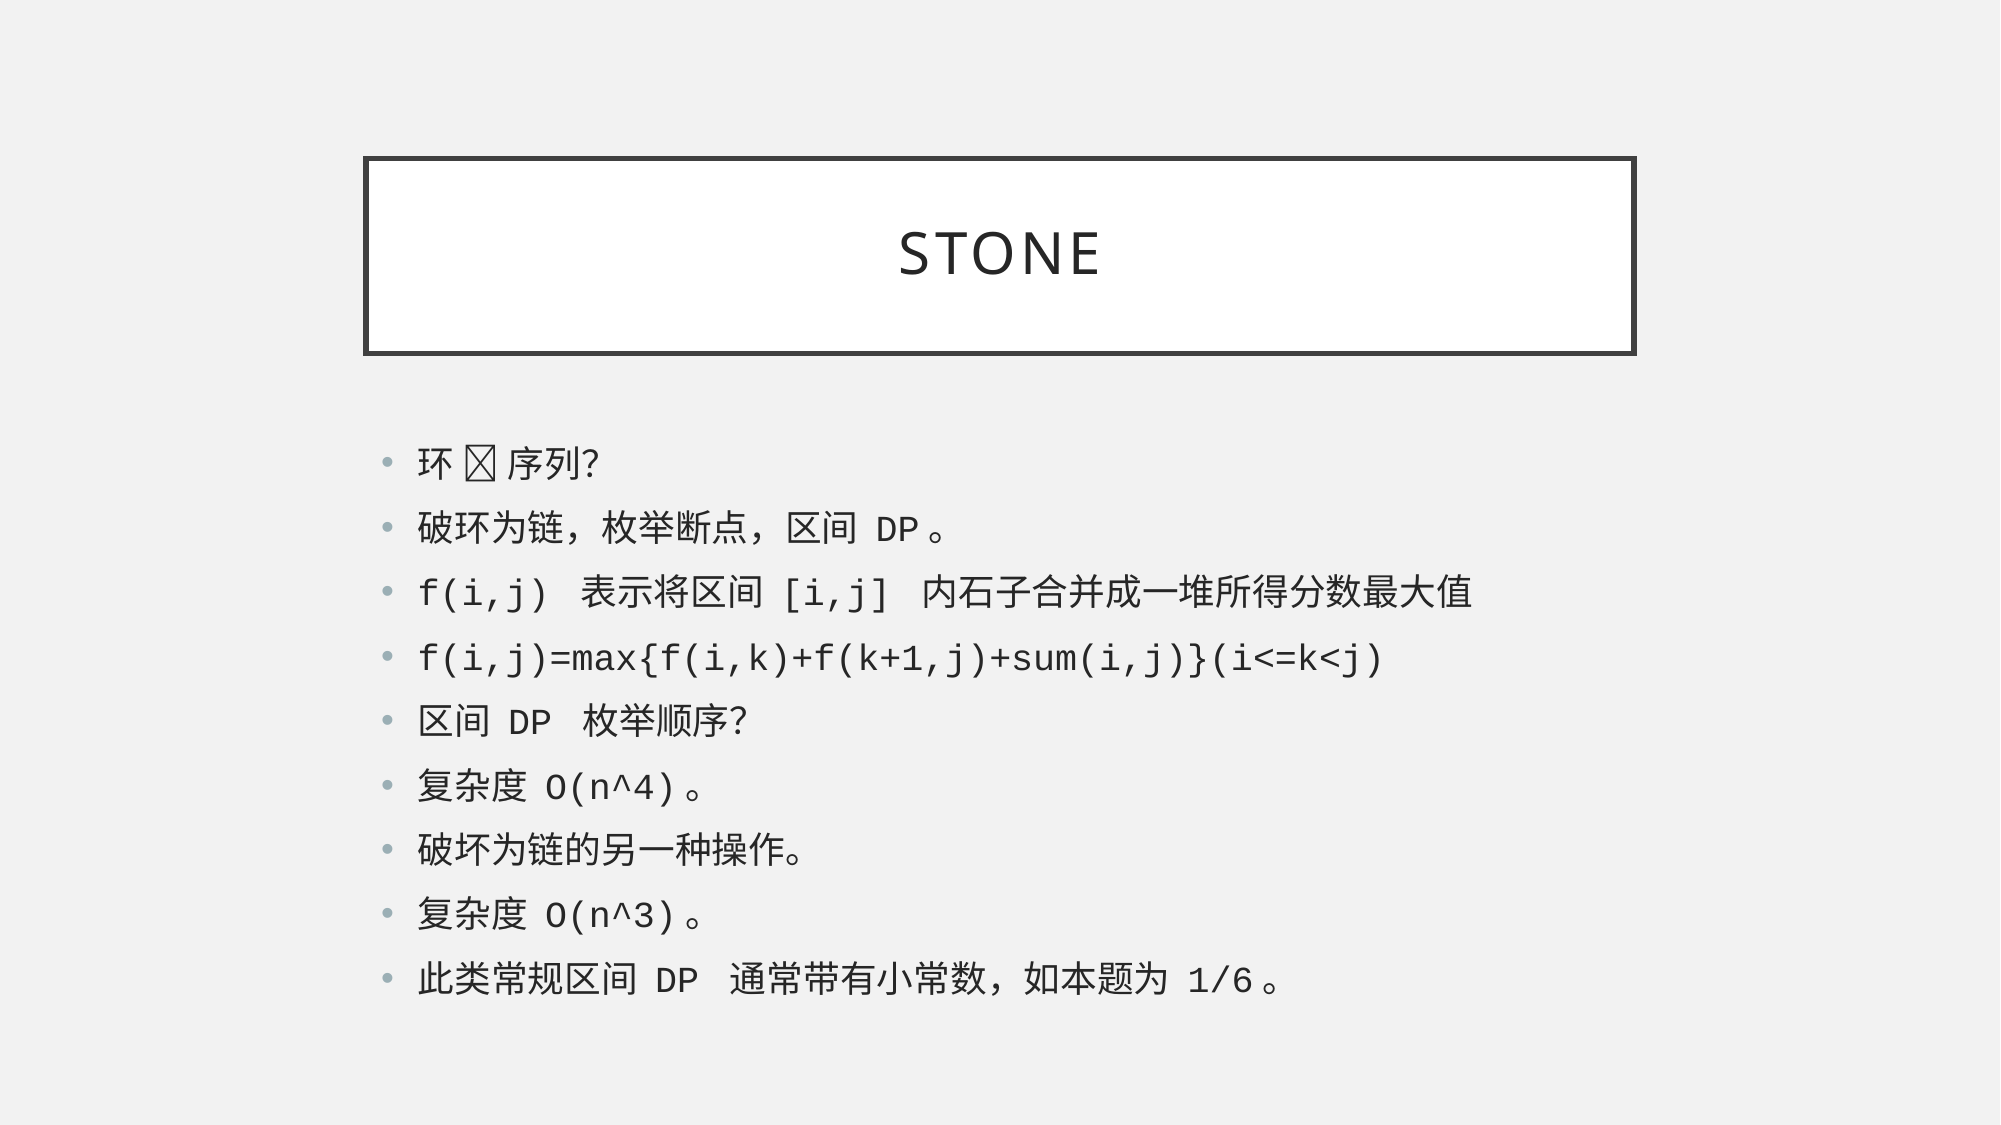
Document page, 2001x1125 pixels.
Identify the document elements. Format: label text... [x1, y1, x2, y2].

title stone [363, 156, 1637, 356]
list 环  序列？ 破环为链，枚举断点，区间 DP。 f(i,j) 表示将区间 [i,j] 内石子合并成一堆所得分数最大值 f(i,j)=max{f(i,k)+f(k+1,j)+sum(i,j)}(i<=k<j) 区间 DP 枚举顺序？ 复杂度 O(n^4)。 破坏为链的另一种操作。 复杂度 O(n^3)。 此类常规区间 DP 通常带有小常数，如本题为 1/6。 [366, 432, 1634, 1009]
